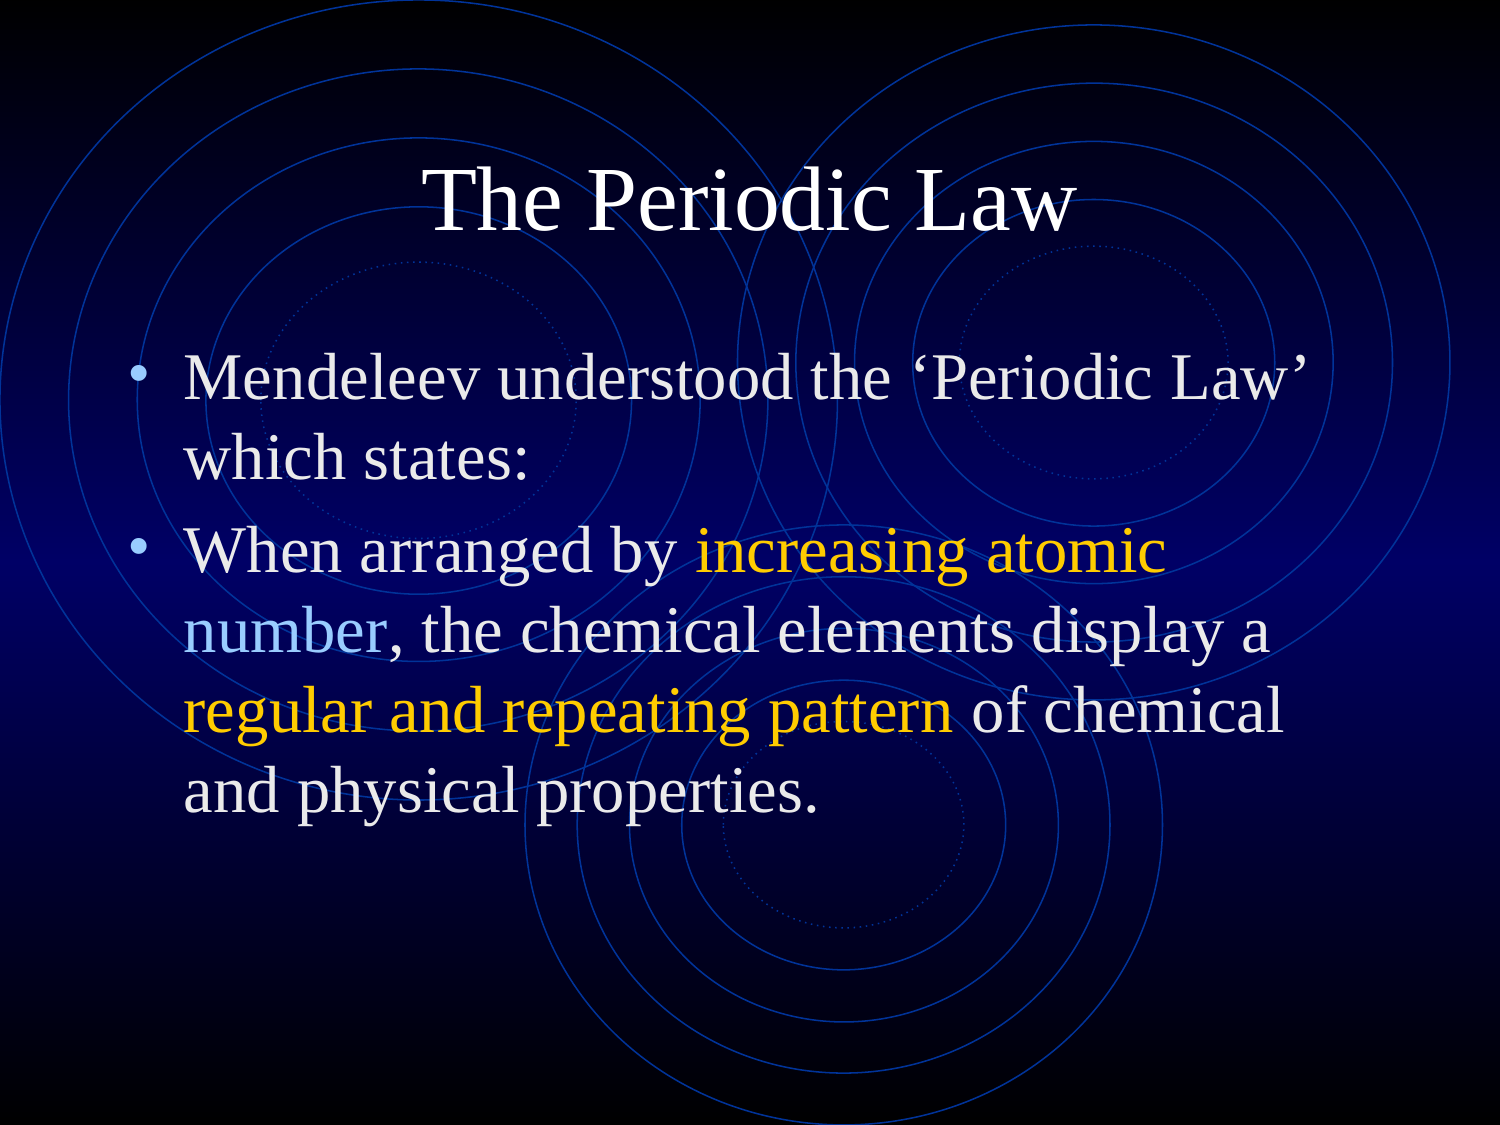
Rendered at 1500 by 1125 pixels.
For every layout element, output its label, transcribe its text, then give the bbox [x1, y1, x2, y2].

list Mendeleev understood the ‘Periodic Law’ which states: When arranged by increasing atomic number, the chemical elements display a regular and repeating pattern of chemical and physical properties. [112, 324, 1388, 1000]
title The Periodic Law [112, 99, 1388, 288]
